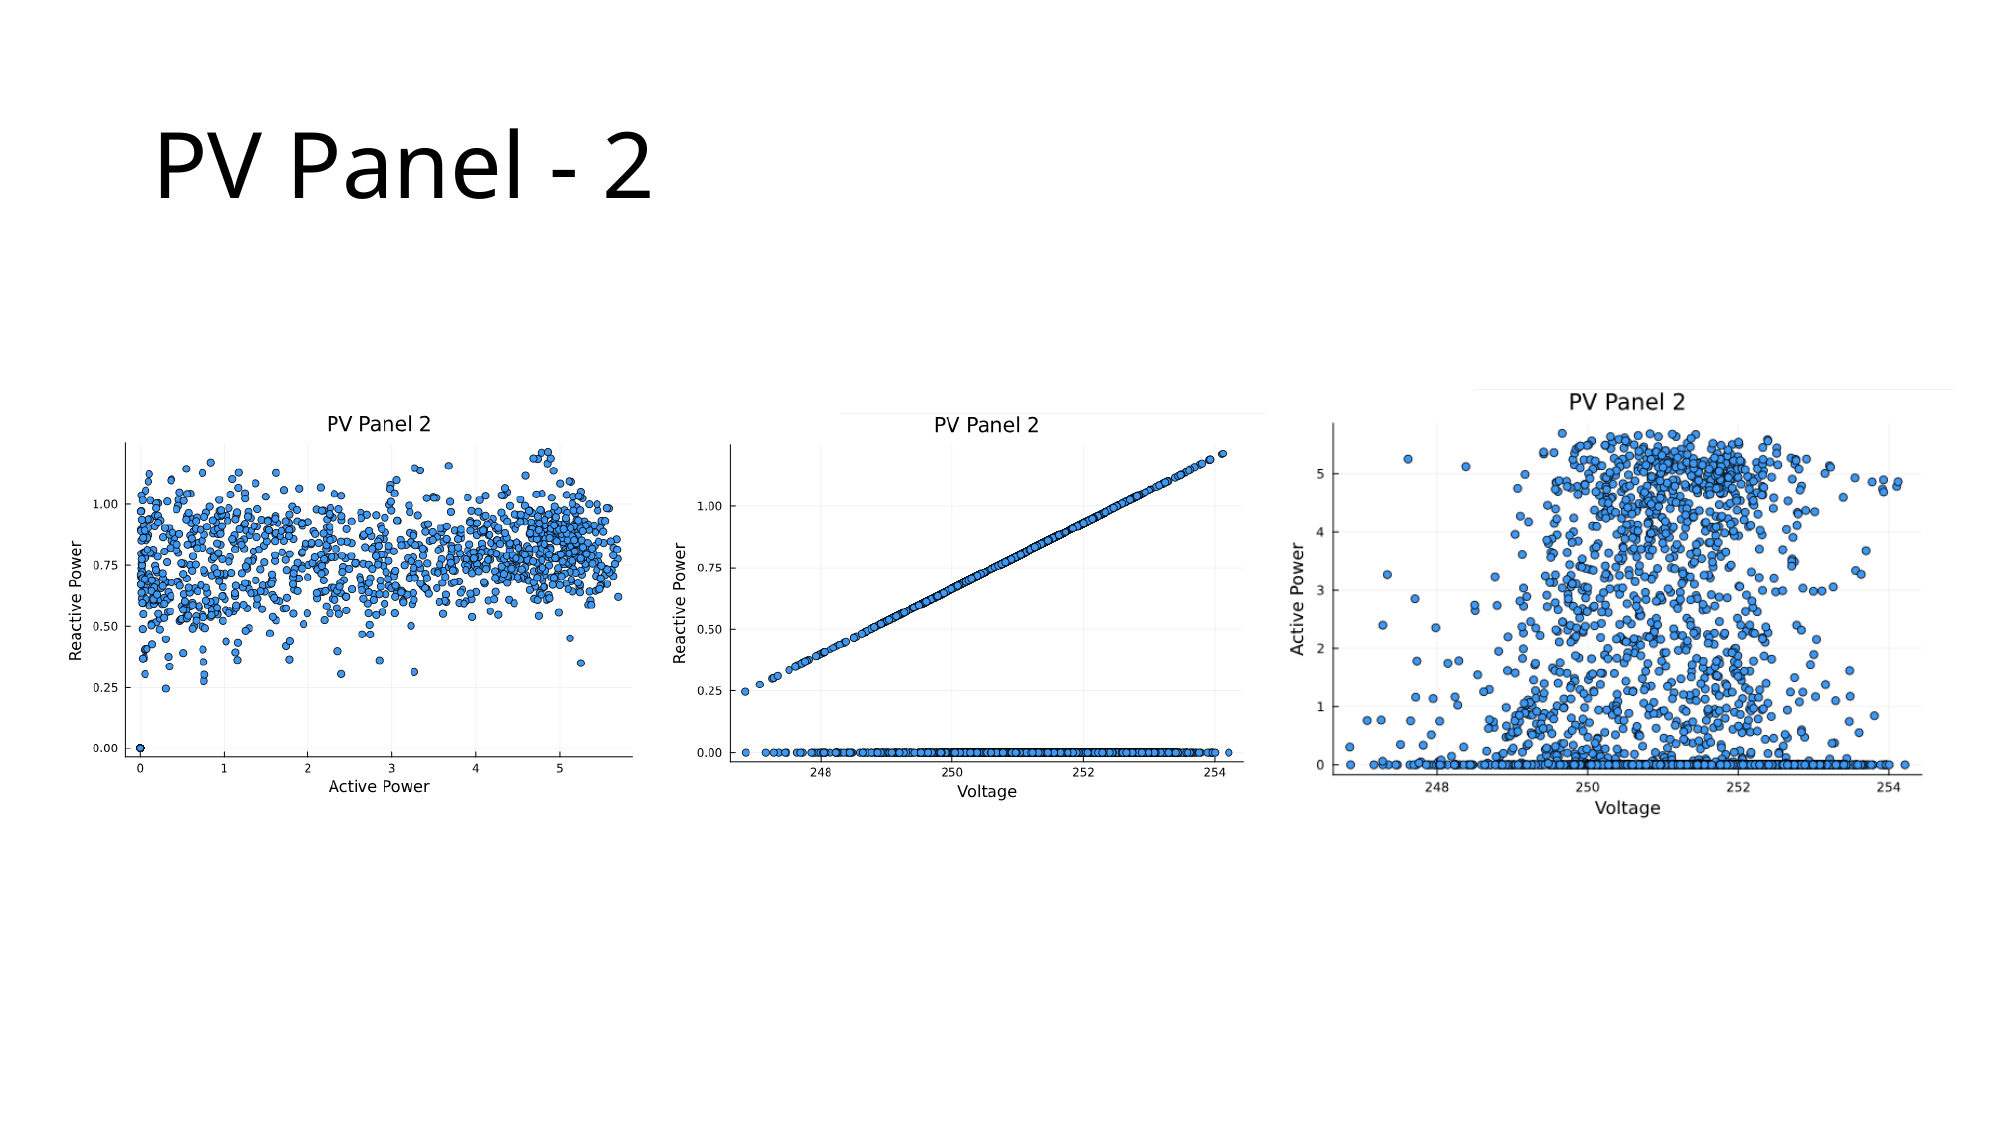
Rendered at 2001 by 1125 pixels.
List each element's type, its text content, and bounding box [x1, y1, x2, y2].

picture [1287, 389, 1956, 829]
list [67, 413, 649, 804]
picture [670, 413, 1267, 805]
title PV Panel - 2 [137, 59, 1863, 278]
